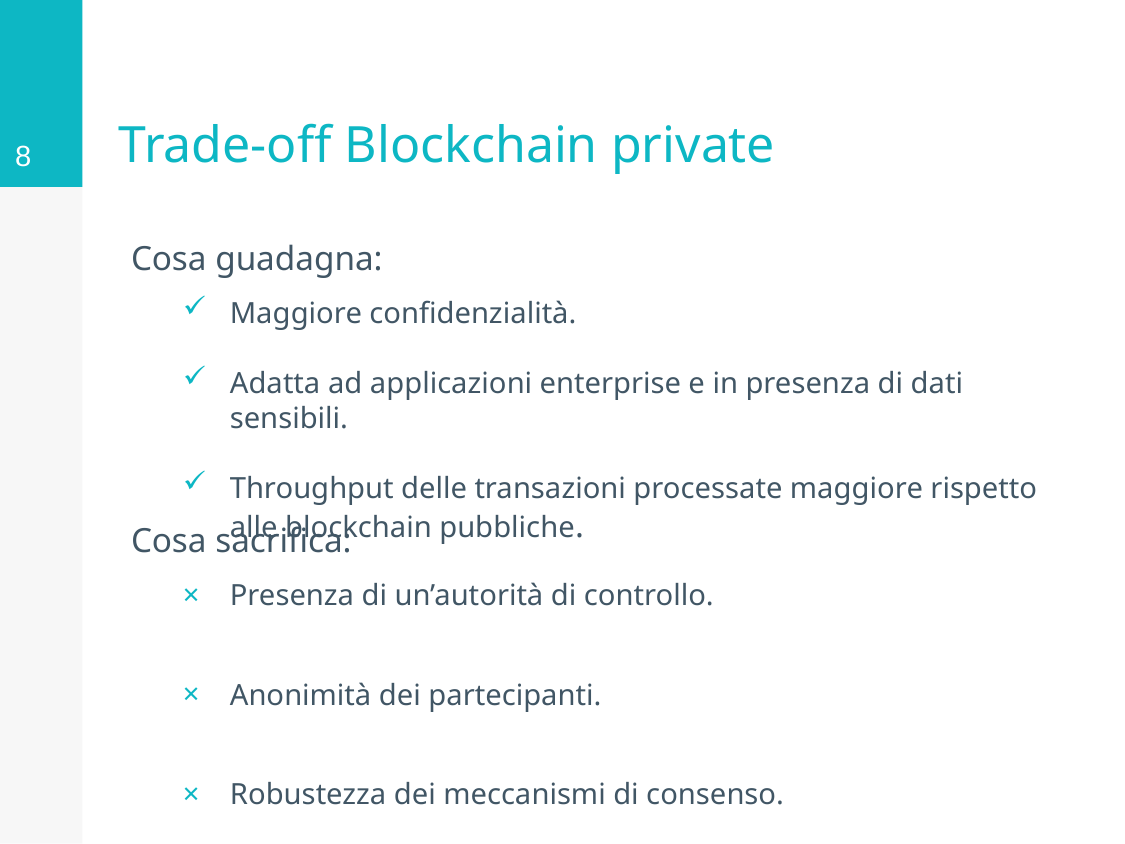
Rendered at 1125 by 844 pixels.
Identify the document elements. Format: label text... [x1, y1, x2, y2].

title Trade-off Blockchain private [103, 0, 814, 188]
slide_number 8 [0, 0, 83, 187]
list Presenza di un’autorità di controllo. Anonimità dei partecipanti. Robustezza dei meccanismi di consenso. [167, 561, 1061, 814]
list Maggiore confidenzialità. Adatta ad applicazioni enterprise e in presenza di dati sensibili. Throughput delle transazioni processate maggiore rispetto alle blockchain pubbliche. [167, 291, 1061, 522]
list Cosa sacrifica: [116, 504, 1049, 574]
list Cosa guadagna: [116, 221, 1061, 291]
